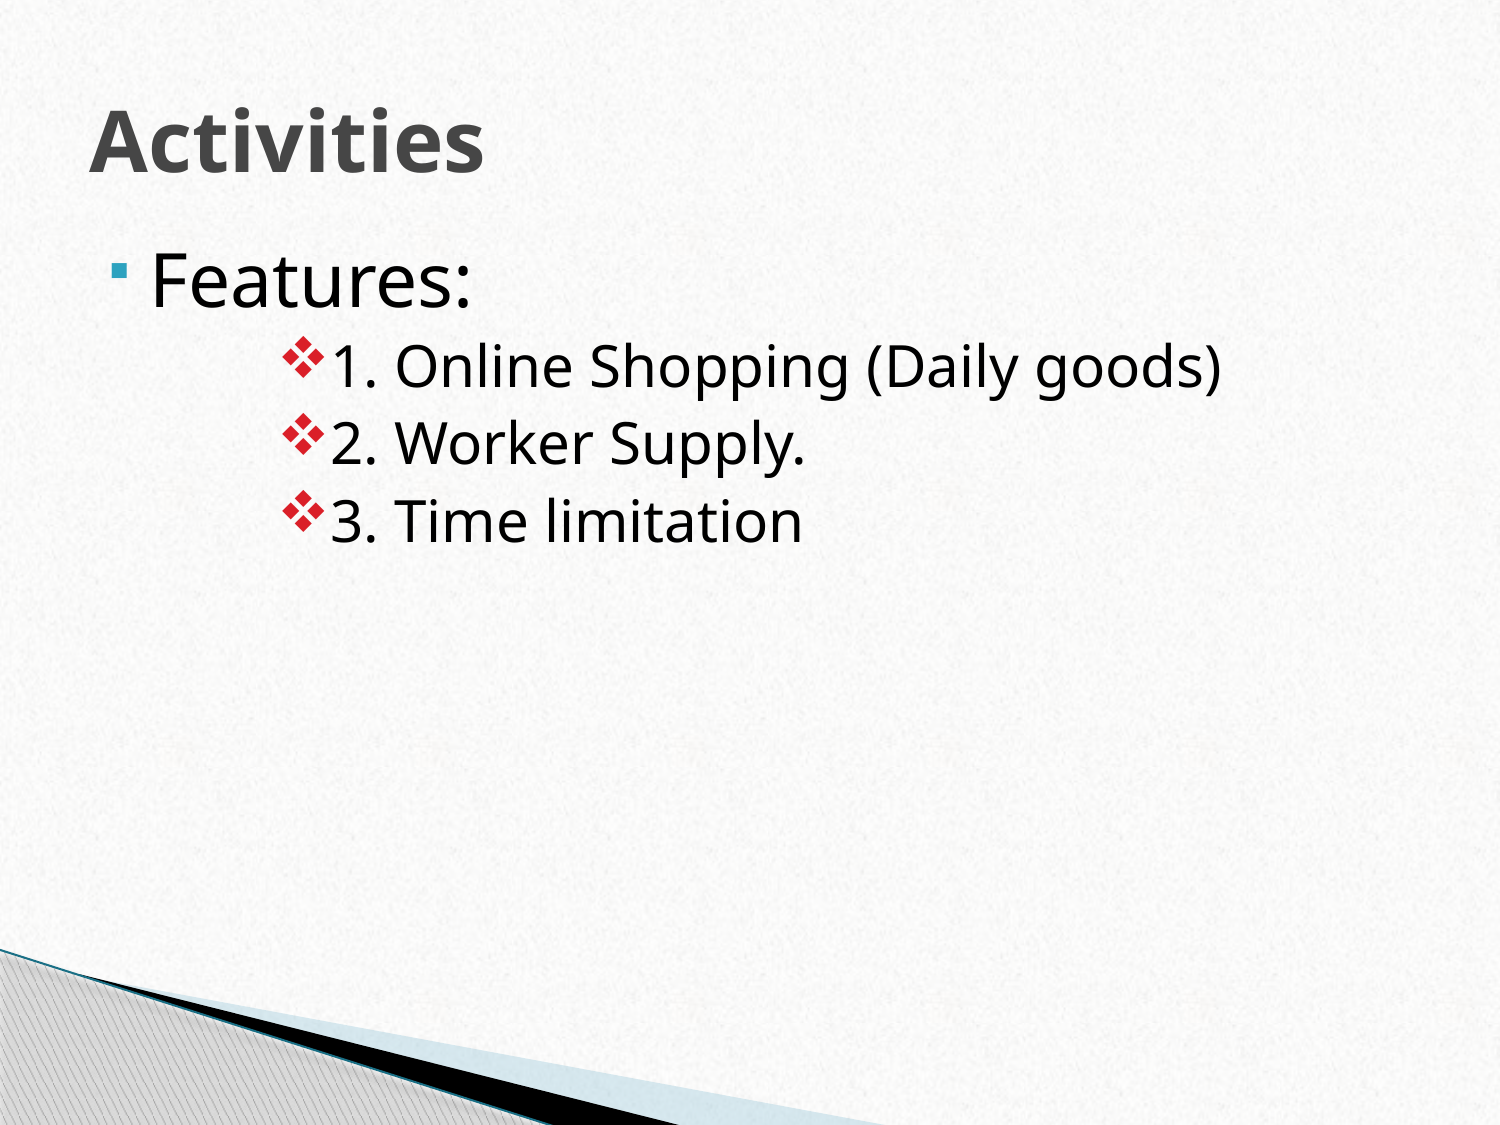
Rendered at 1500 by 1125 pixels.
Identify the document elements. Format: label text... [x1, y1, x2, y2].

list Features: 1. Online Shopping (Daily goods) 2. Worker Supply. 3. Time limitation [75, 233, 1425, 1075]
title Activities [75, 45, 1425, 233]
